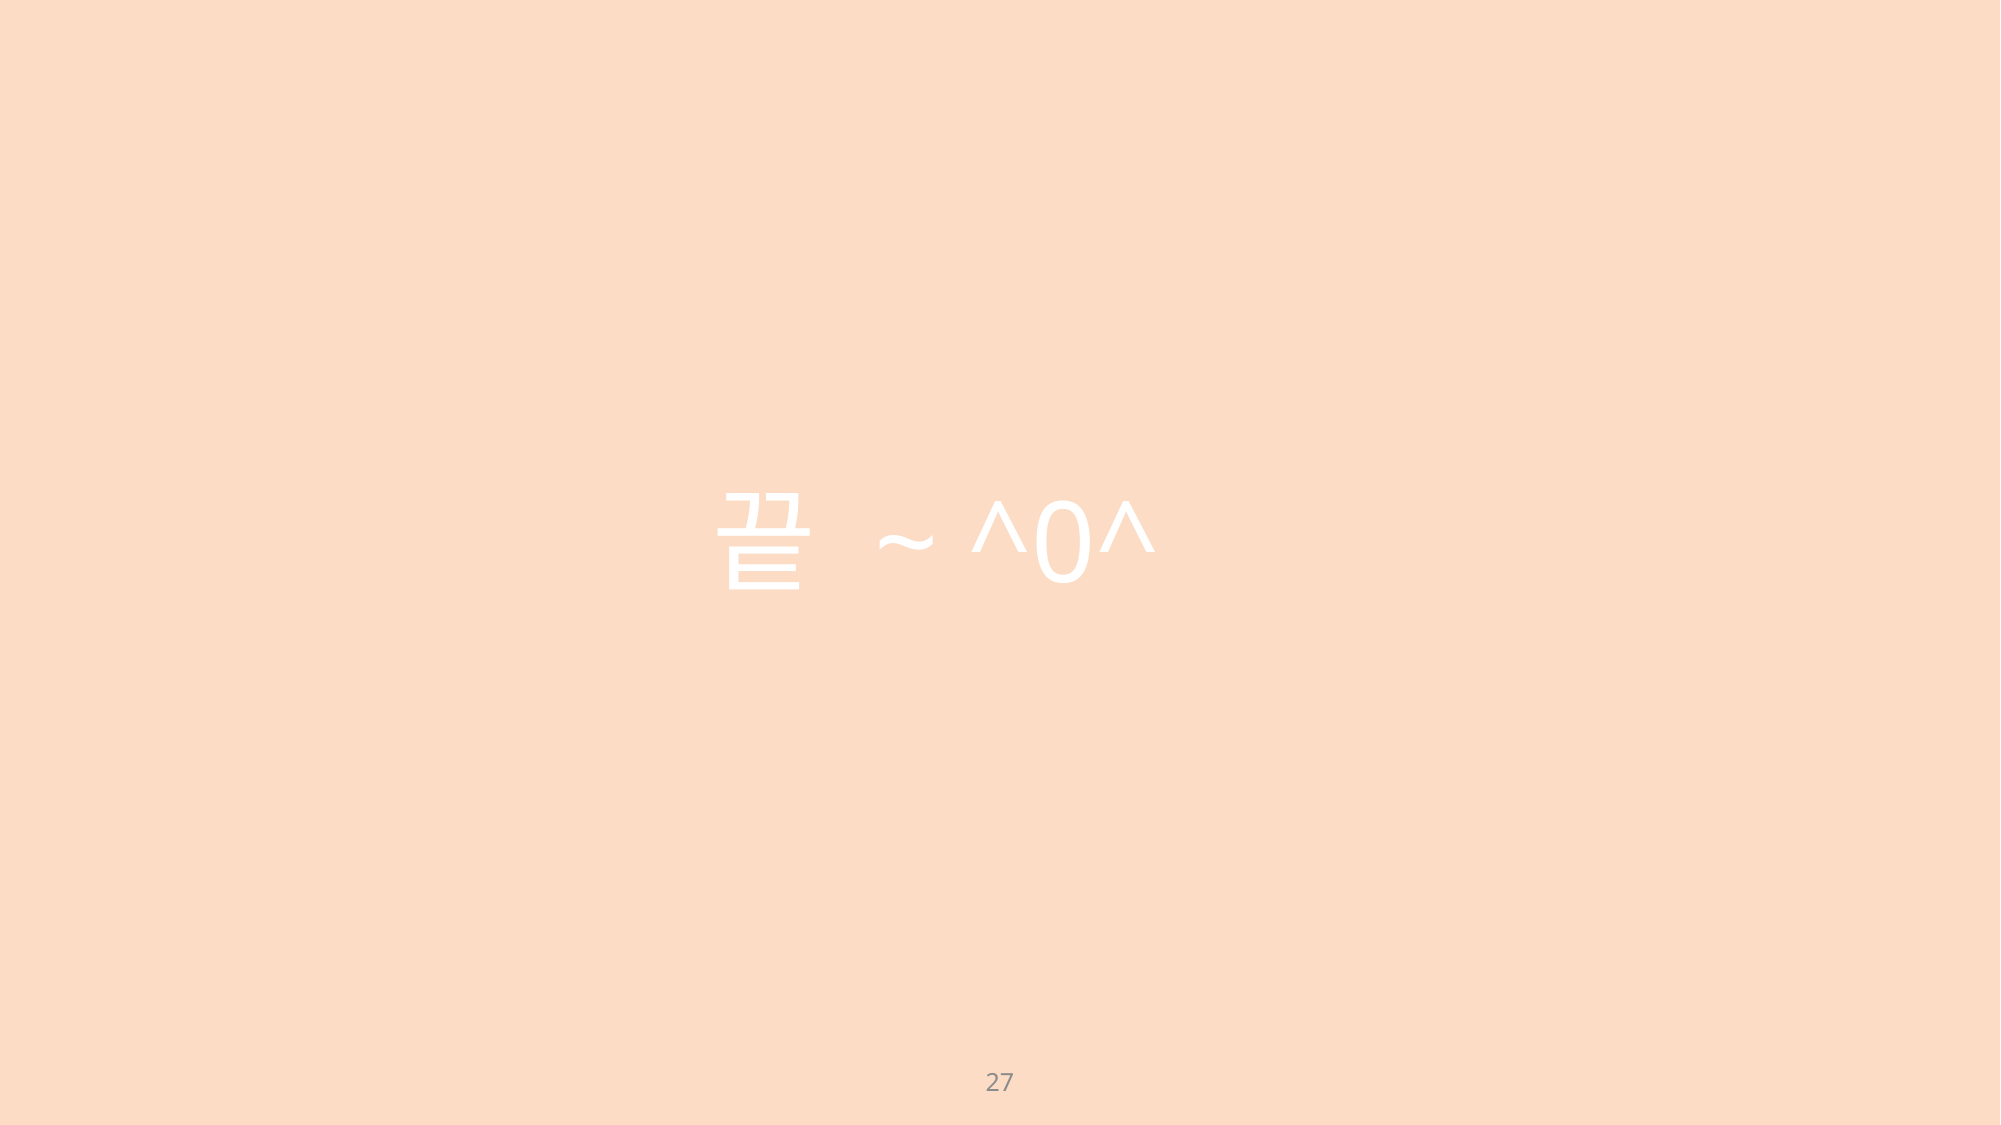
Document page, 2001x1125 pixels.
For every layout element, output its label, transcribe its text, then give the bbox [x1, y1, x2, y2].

text_box 끝 ~ ^0^ [697, 462, 1176, 613]
slide_number 27 [774, 1053, 1225, 1113]
